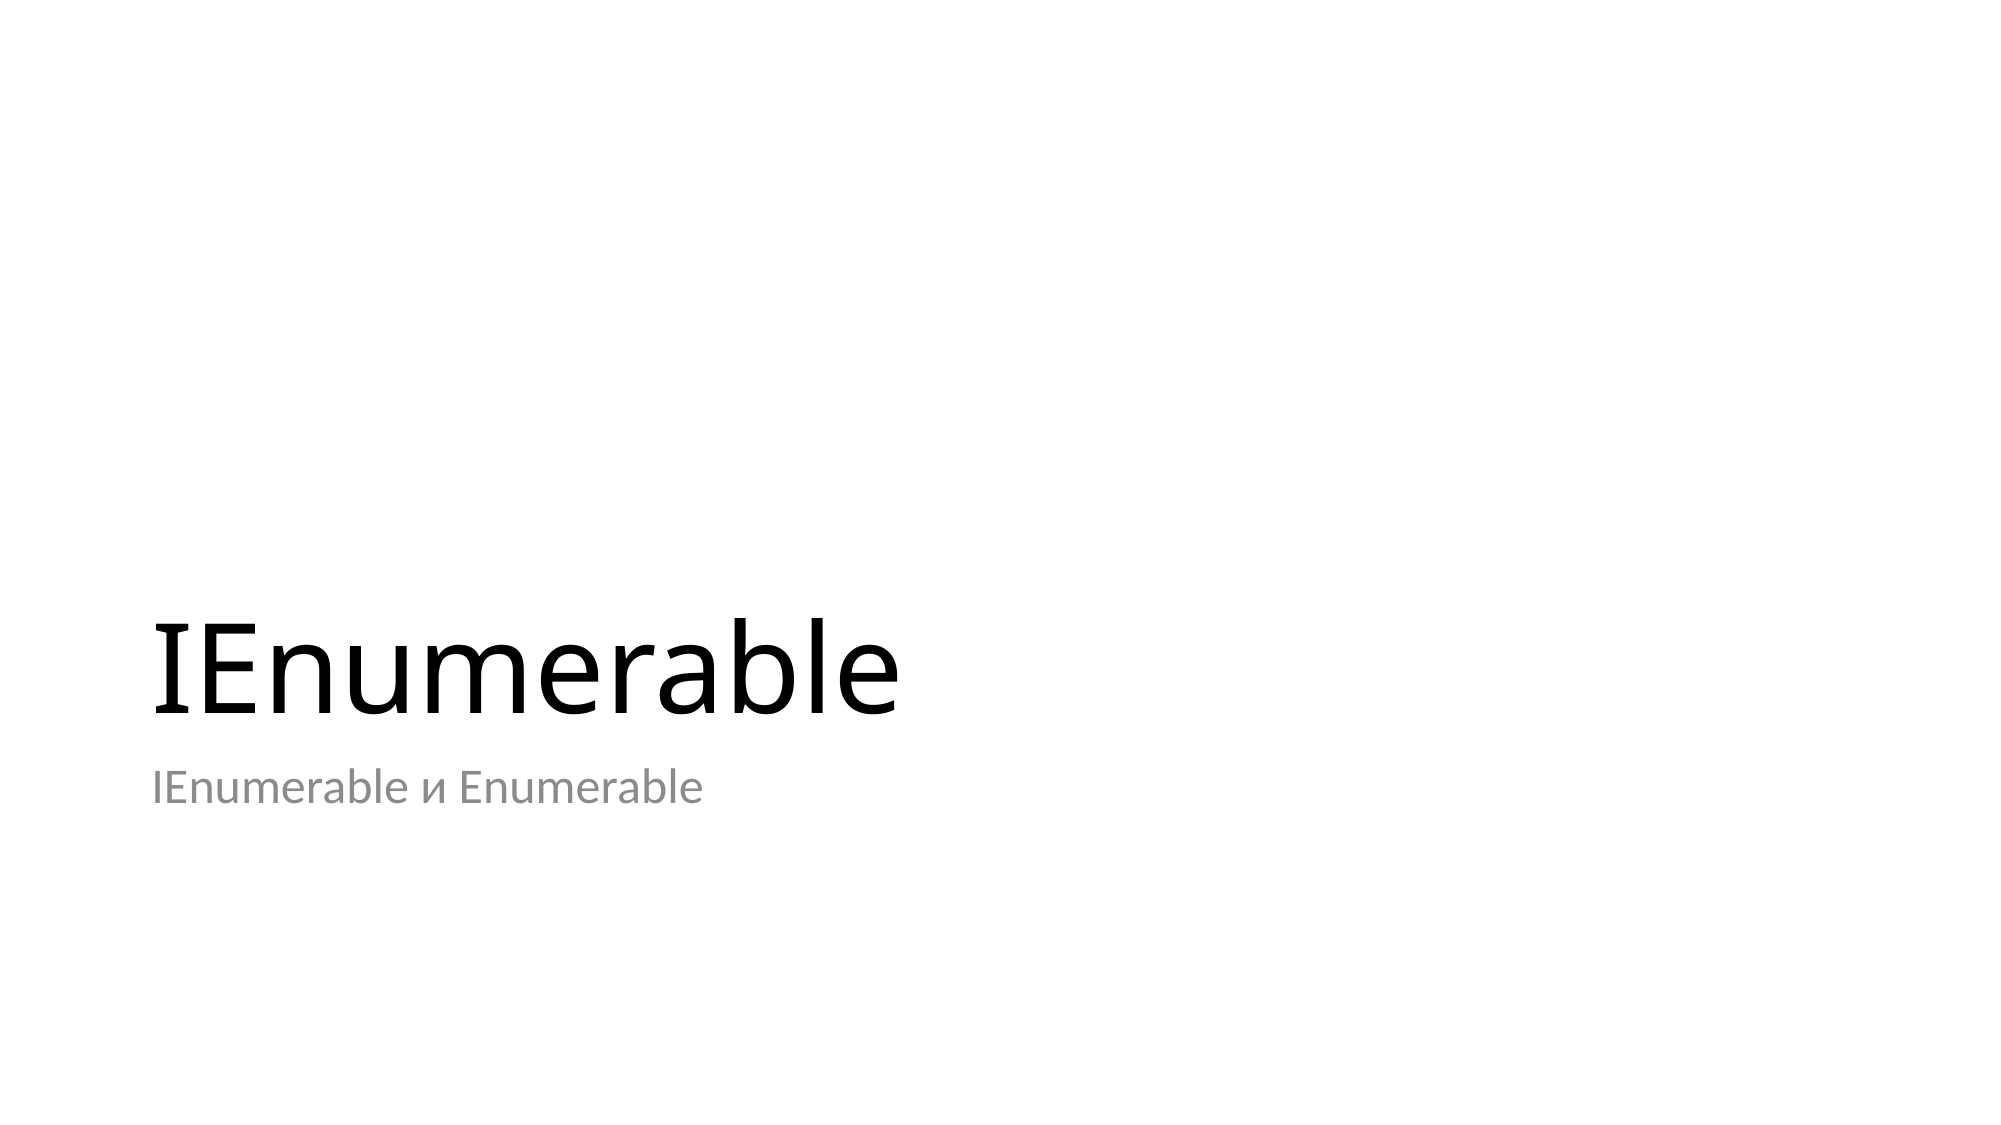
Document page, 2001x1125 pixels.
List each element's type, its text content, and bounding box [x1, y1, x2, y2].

list IEnumerable и Enumerable [136, 752, 1862, 999]
title IEnumerable [136, 280, 1862, 749]
